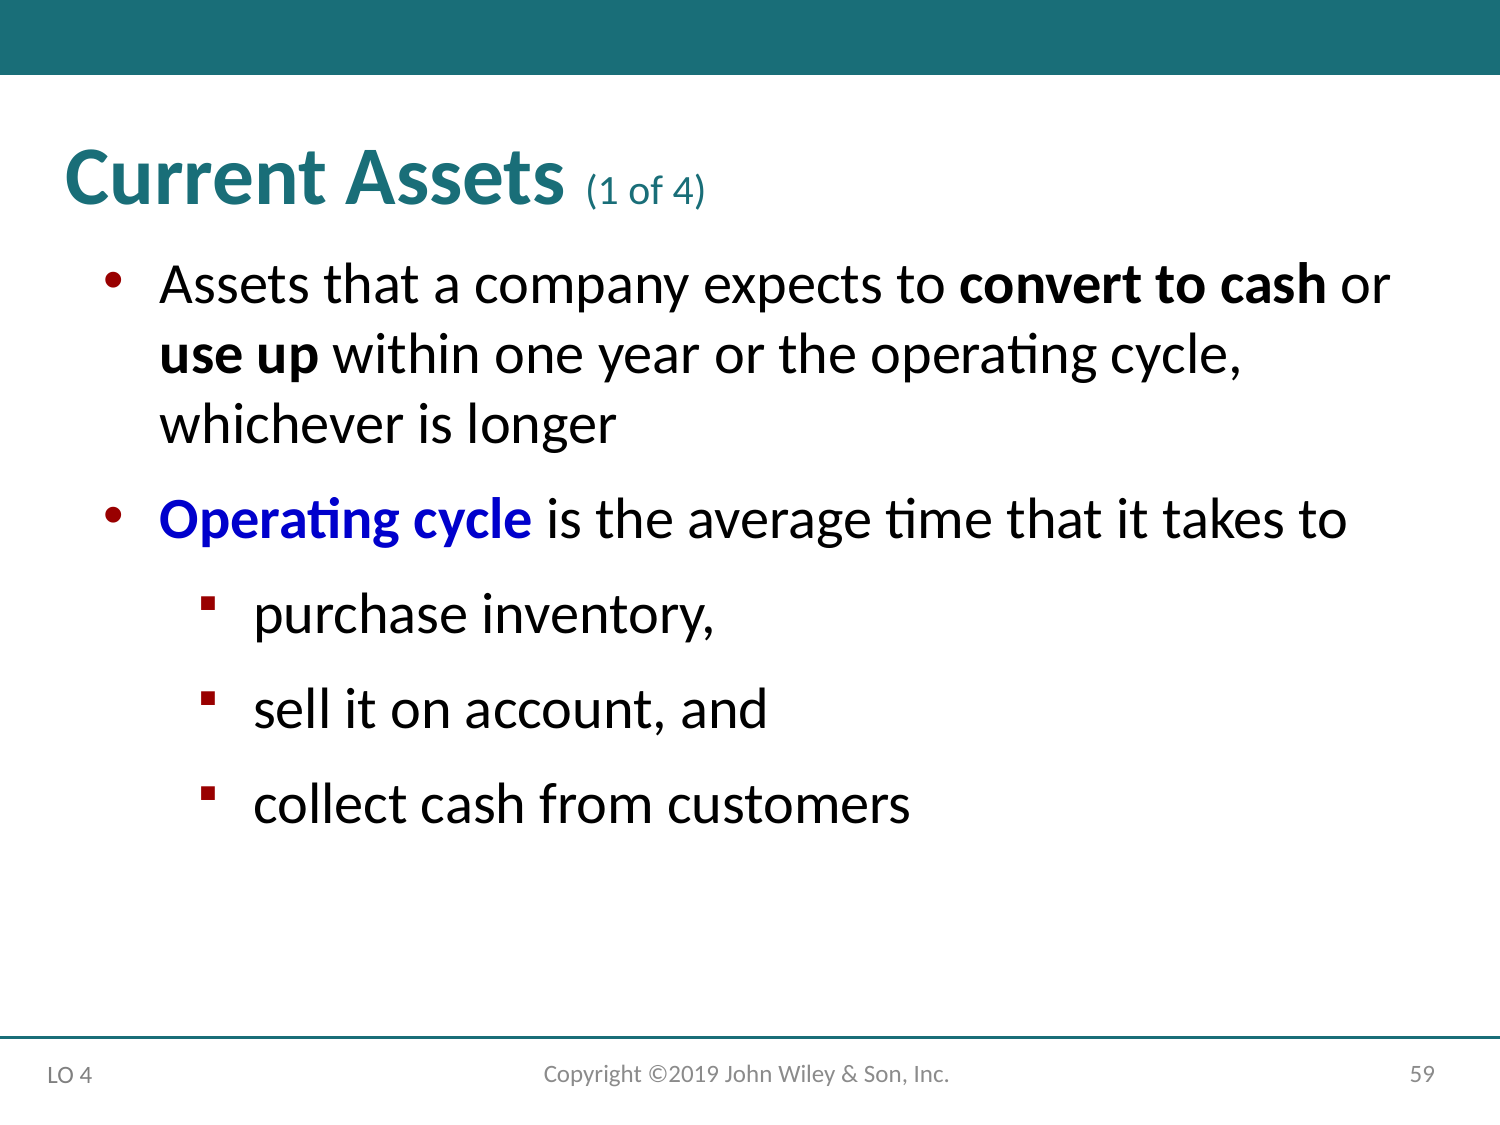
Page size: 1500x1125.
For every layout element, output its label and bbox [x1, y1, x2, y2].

list [37, 1051, 118, 1125]
footer [496, 1042, 1004, 1103]
list [50, 328, 1451, 1013]
slide_number [1059, 1042, 1450, 1103]
title [50, 125, 1475, 328]
